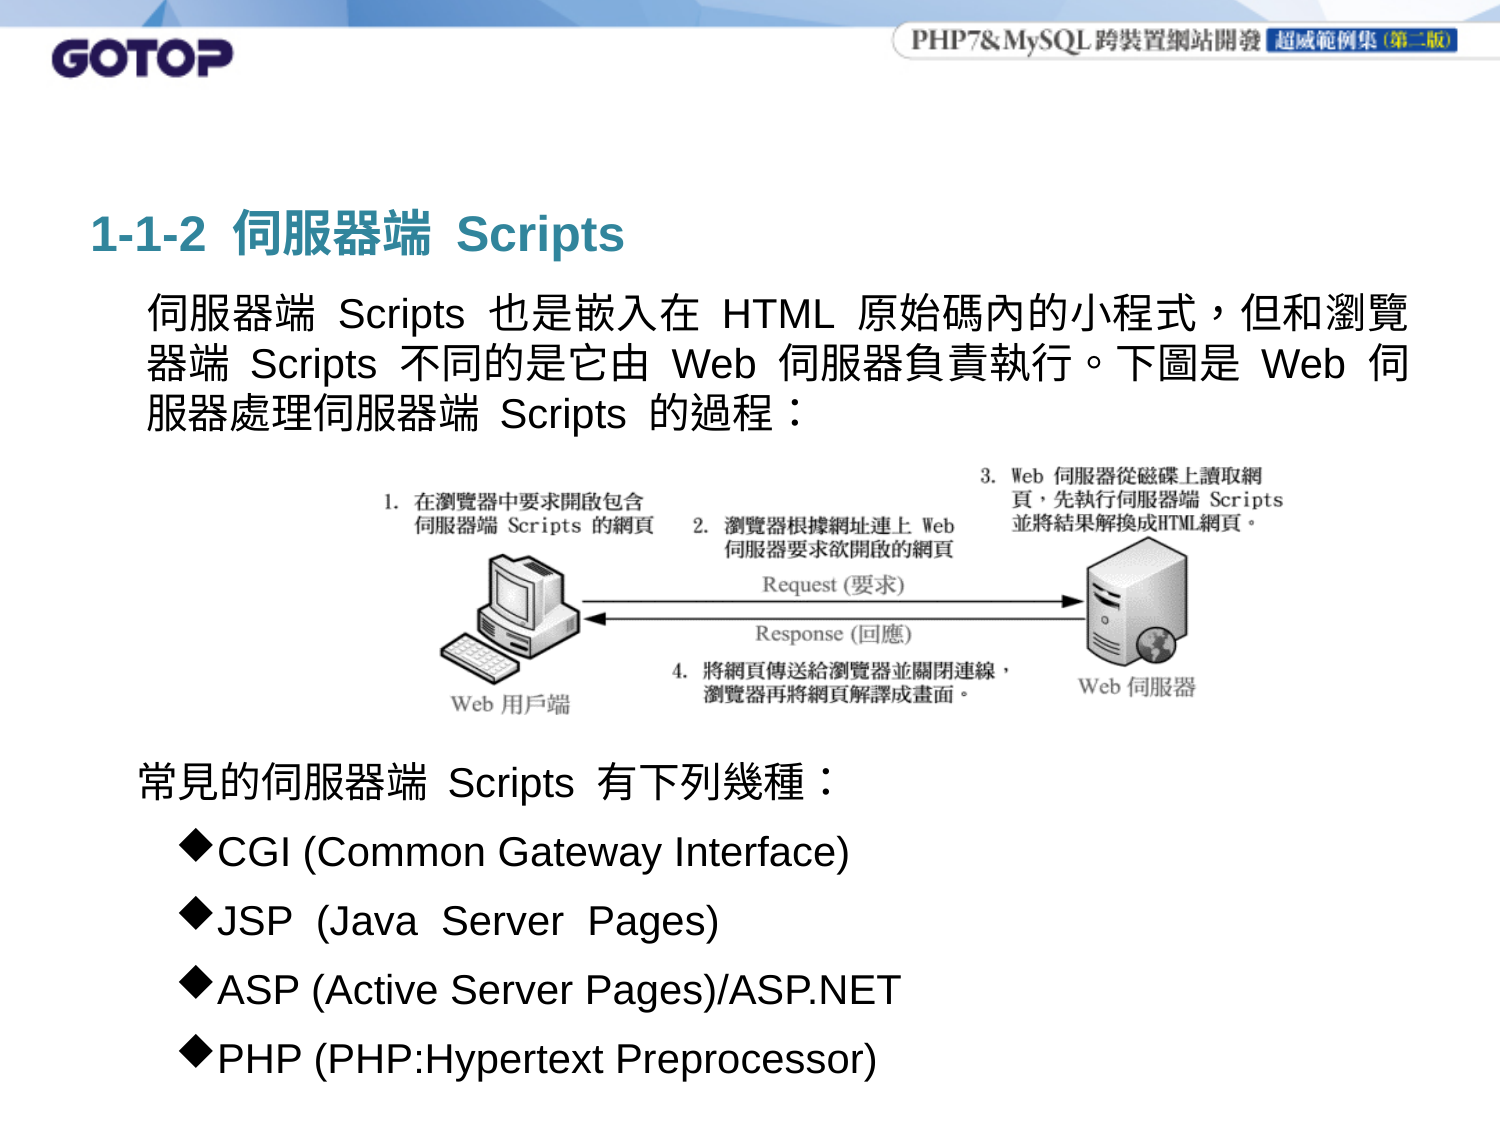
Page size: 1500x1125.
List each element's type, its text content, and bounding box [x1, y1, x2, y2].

text_box 常見的伺服器端 Scripts 有下列幾種： CGI (Common Gateway Interface) JSP (Java Server Pages) ASP (Active Server Pages)/ASP.NET PHP (PHP:Hypertext Preprocessor) [64, 748, 1415, 987]
title 1-1-2 伺服器端 Scripts [74, 171, 1426, 278]
list 伺服器端 Scripts 也是嵌入在 HTML 原始碼內的小程式，但和瀏覽器端 Scripts 不同的是它由 Web 伺服器負責執行。下圖是 Web 伺服器處理伺服器端 Scripts 的過程： [74, 278, 1426, 1022]
picture [0, 0, 1500, 1125]
